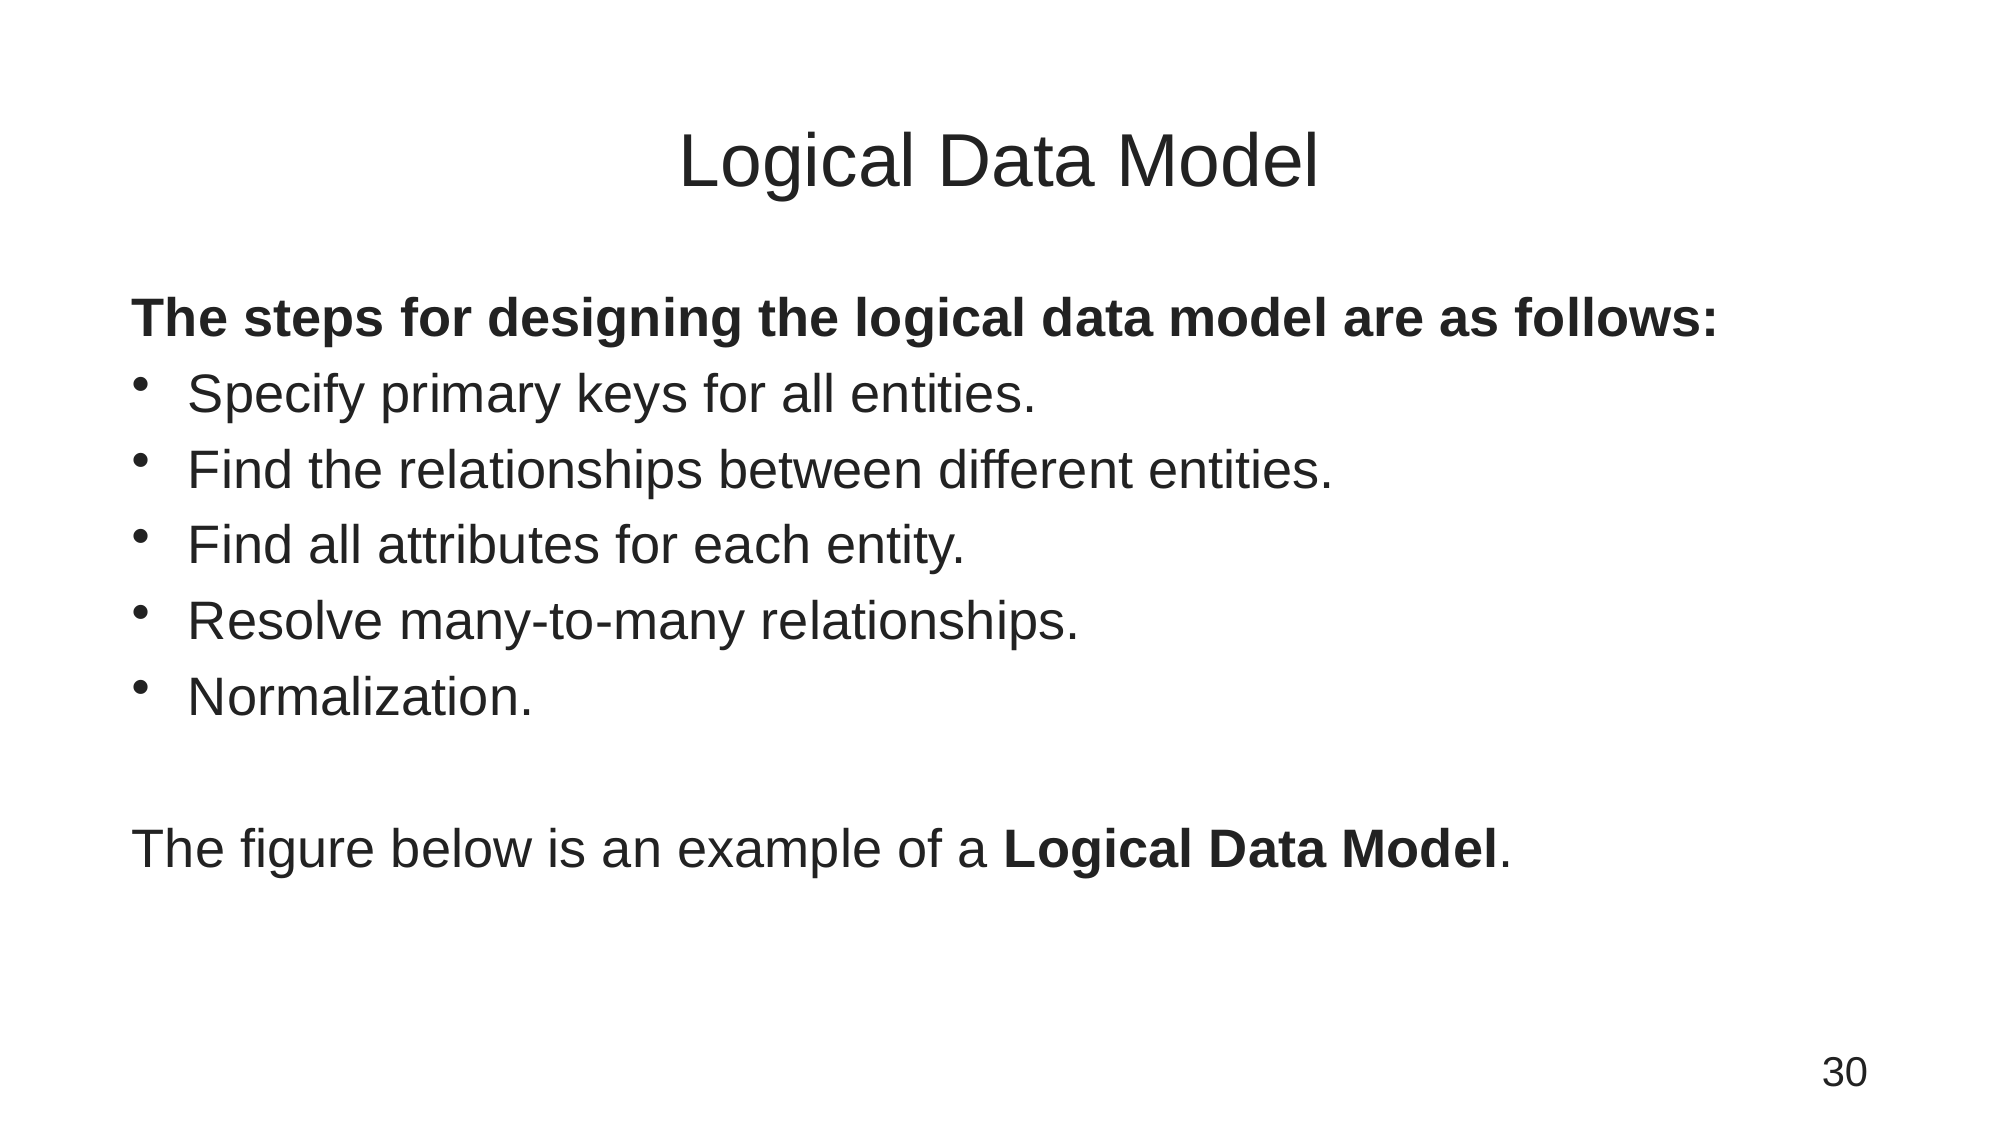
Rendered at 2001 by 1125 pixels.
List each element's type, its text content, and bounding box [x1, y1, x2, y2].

title Logical Data Model [116, 62, 1884, 250]
slide_number 30 [1433, 1037, 1884, 1101]
list The steps for designing the logical data model are as follows: Specify primary keys for all entities. Find the relationships between different entities. Find all attributes for each entity. Resolve many-to-many relationships. Normalization. The figure below is an example of a Logical Data Model. [116, 275, 1884, 1025]
